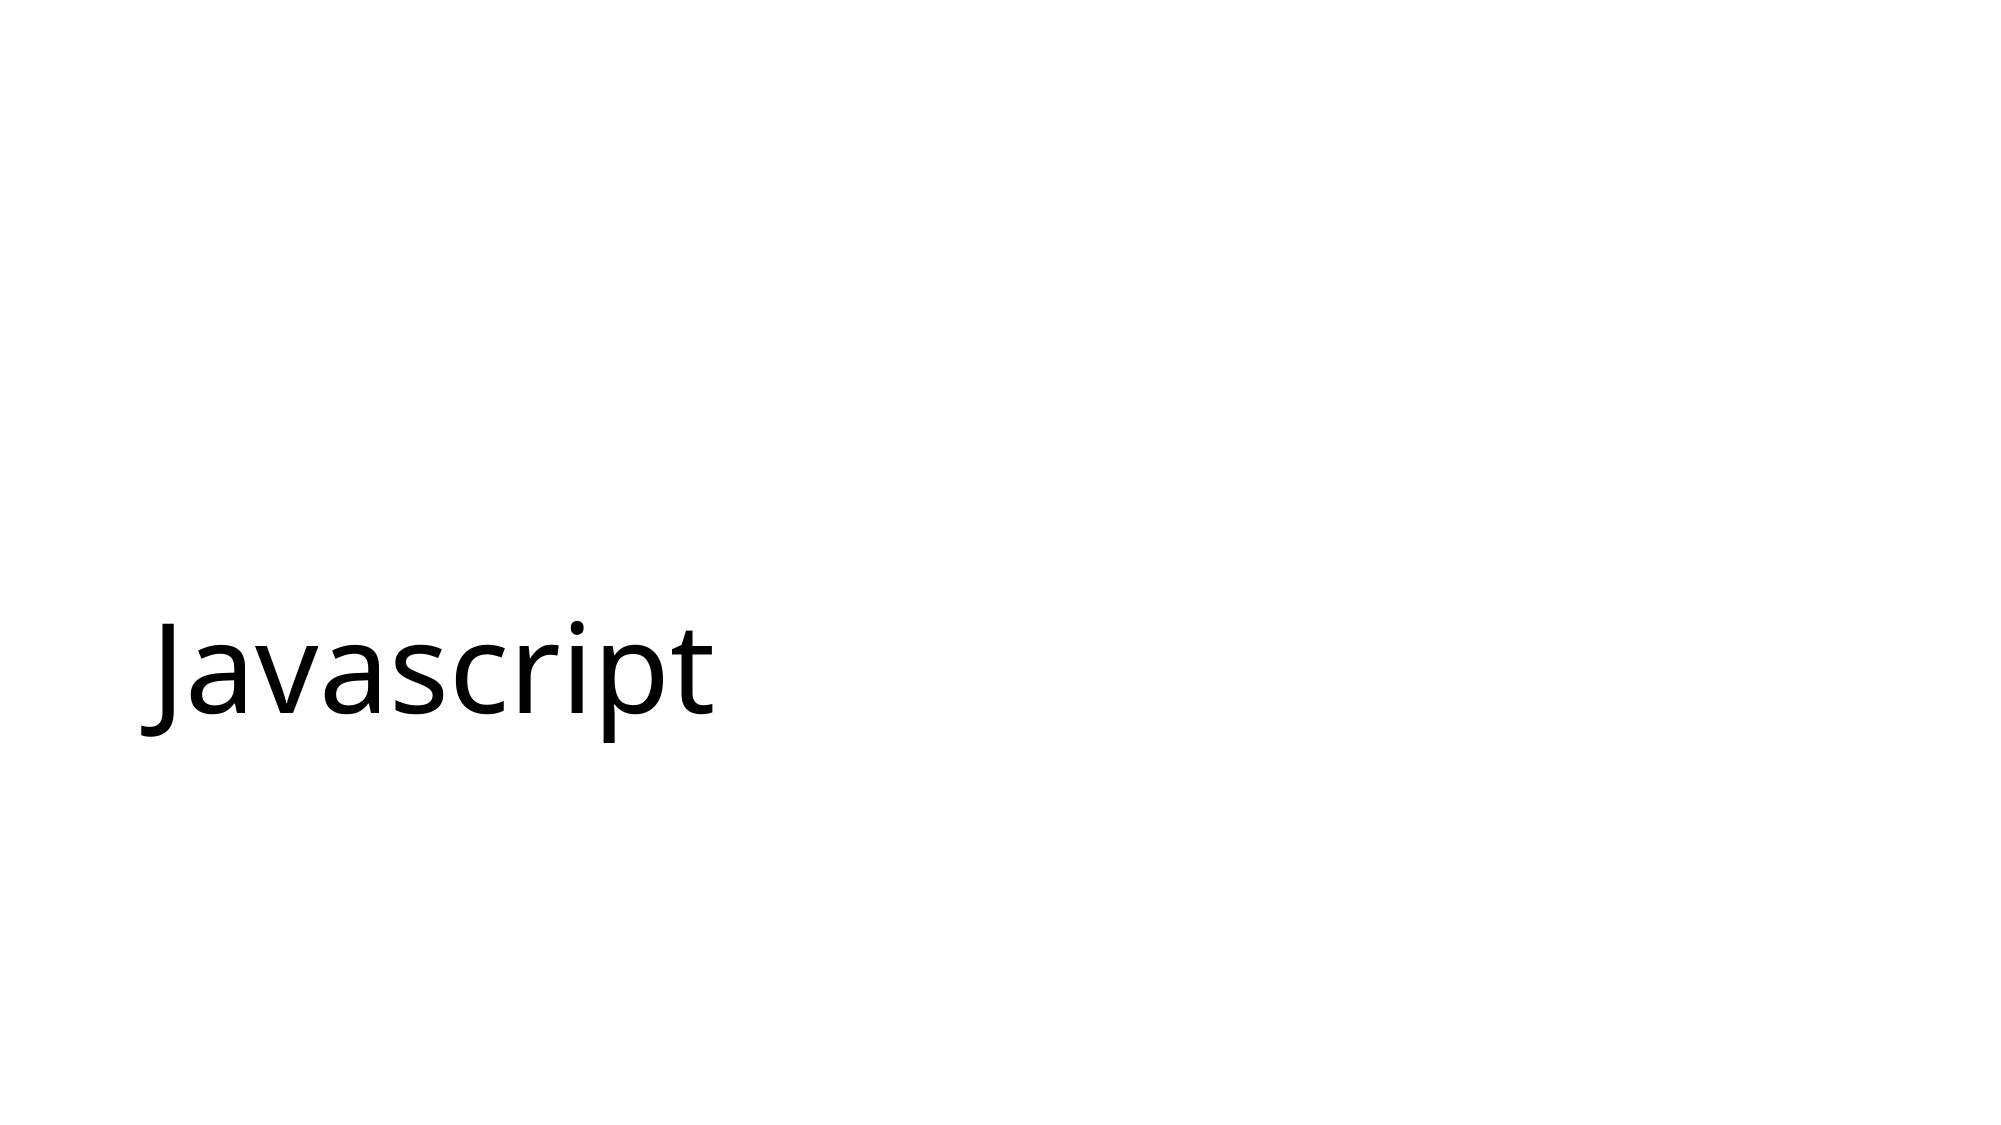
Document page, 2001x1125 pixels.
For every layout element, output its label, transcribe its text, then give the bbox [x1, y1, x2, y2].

title Javascript [136, 280, 1862, 749]
